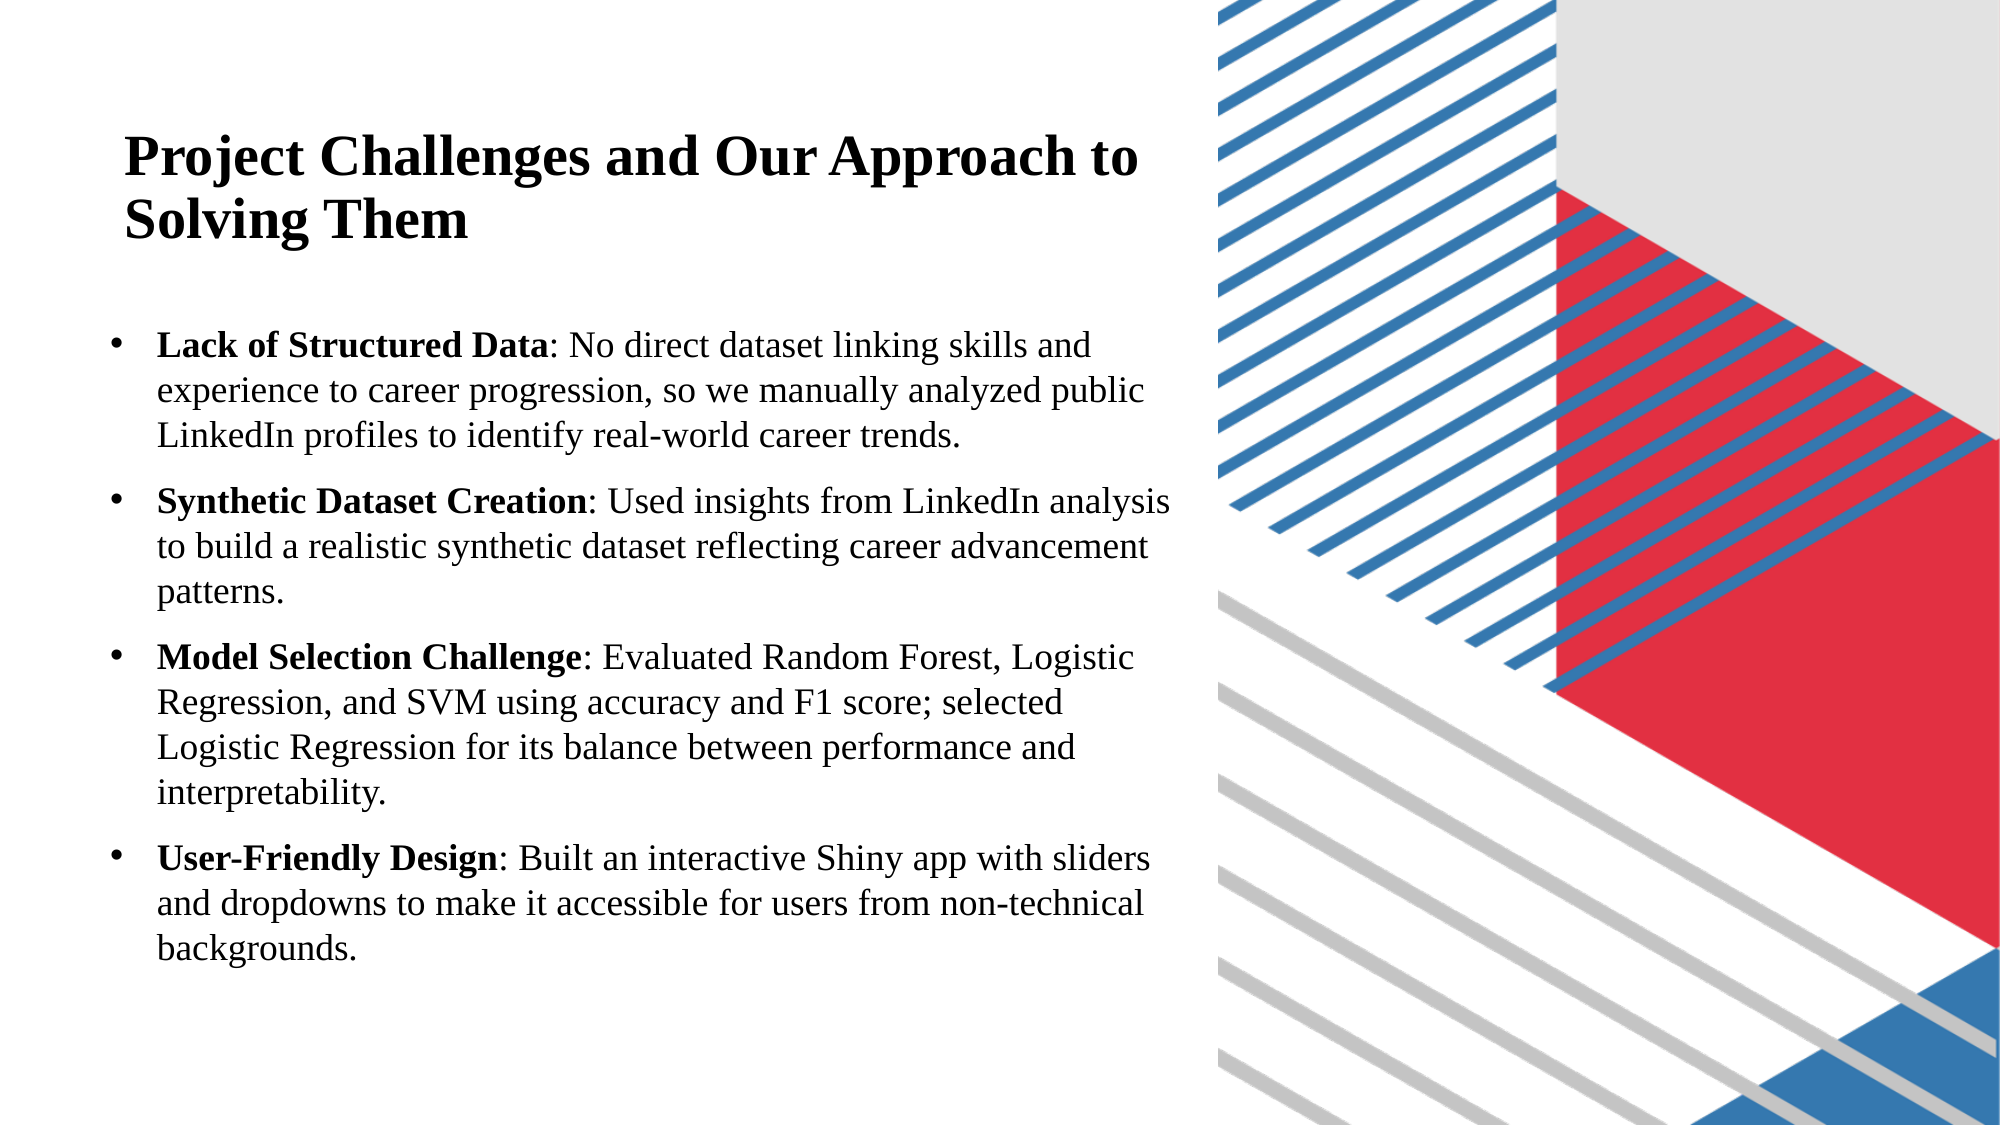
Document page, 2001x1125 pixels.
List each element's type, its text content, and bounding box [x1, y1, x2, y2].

picture [1218, 0, 2000, 1125]
title Project Challenges and Our Approach to Solving Them [110, 117, 1173, 312]
list Lack of Structured Data: No direct dataset linking skills and experience to career progression, so we manually analyzed public LinkedIn profiles to identify real-world career trends. Synthetic Dataset Creation: Used insights from LinkedIn analysis to build a realistic synthetic dataset reflecting career advancement patterns. Model Selection Challenge: Evaluated Random Forest, Logistic Regression, and SVM using accuracy and F1 score; selected Logistic Regression for its balance between performance and interpretability. User-Friendly Design: Built an interactive Shiny app with sliders and dropdowns to make it accessible for users from non-technical backgrounds. [95, 312, 1188, 1008]
